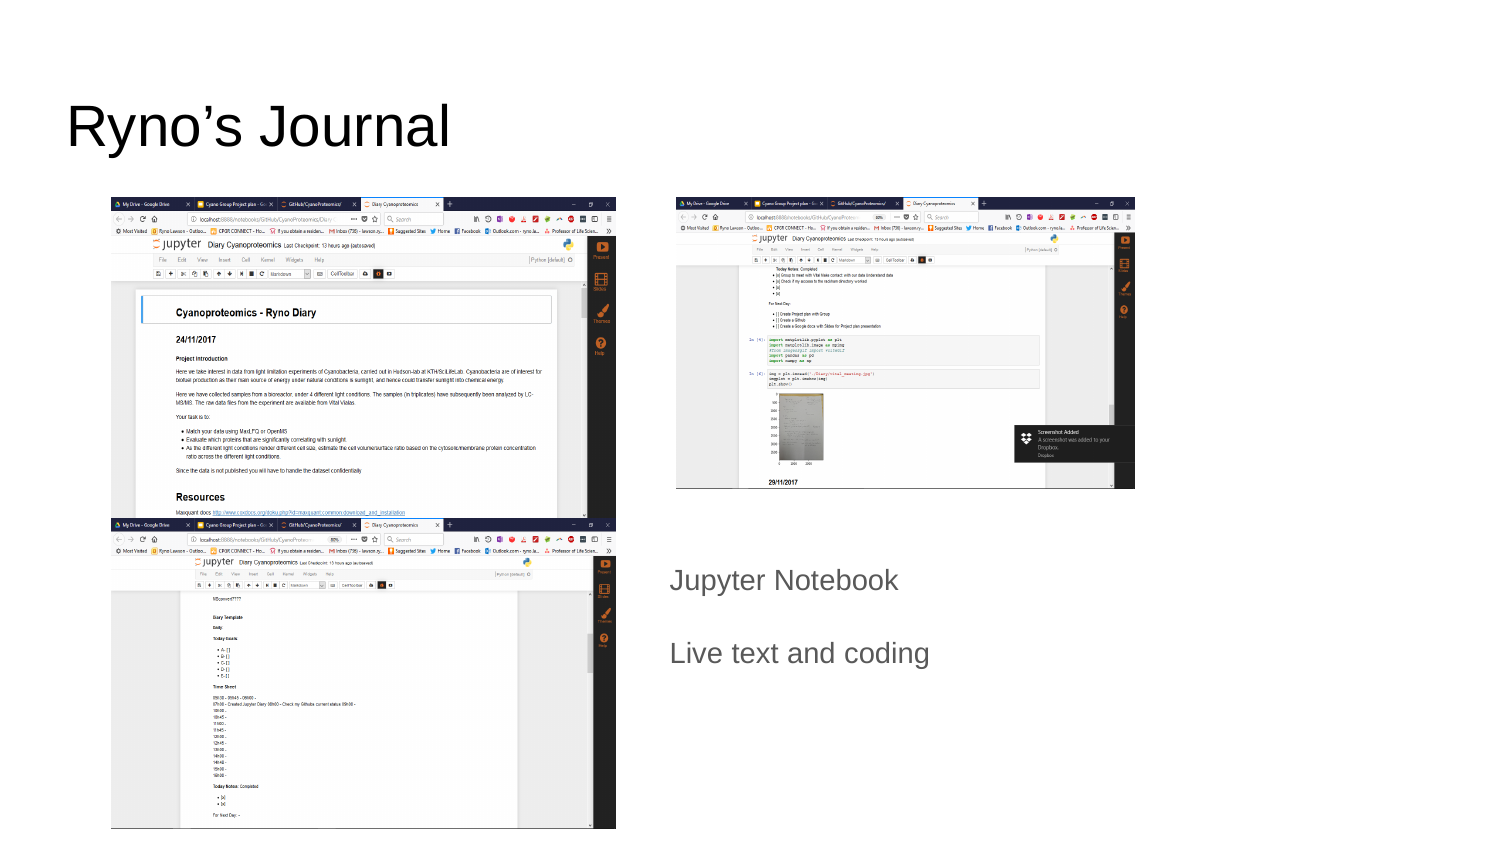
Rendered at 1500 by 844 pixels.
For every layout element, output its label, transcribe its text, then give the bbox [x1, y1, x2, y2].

list Jupyter Notebook Live text and coding [654, 541, 1436, 784]
picture [676, 197, 1135, 489]
picture [111, 197, 616, 829]
title Ryno’s Journal [51, 72, 1449, 167]
